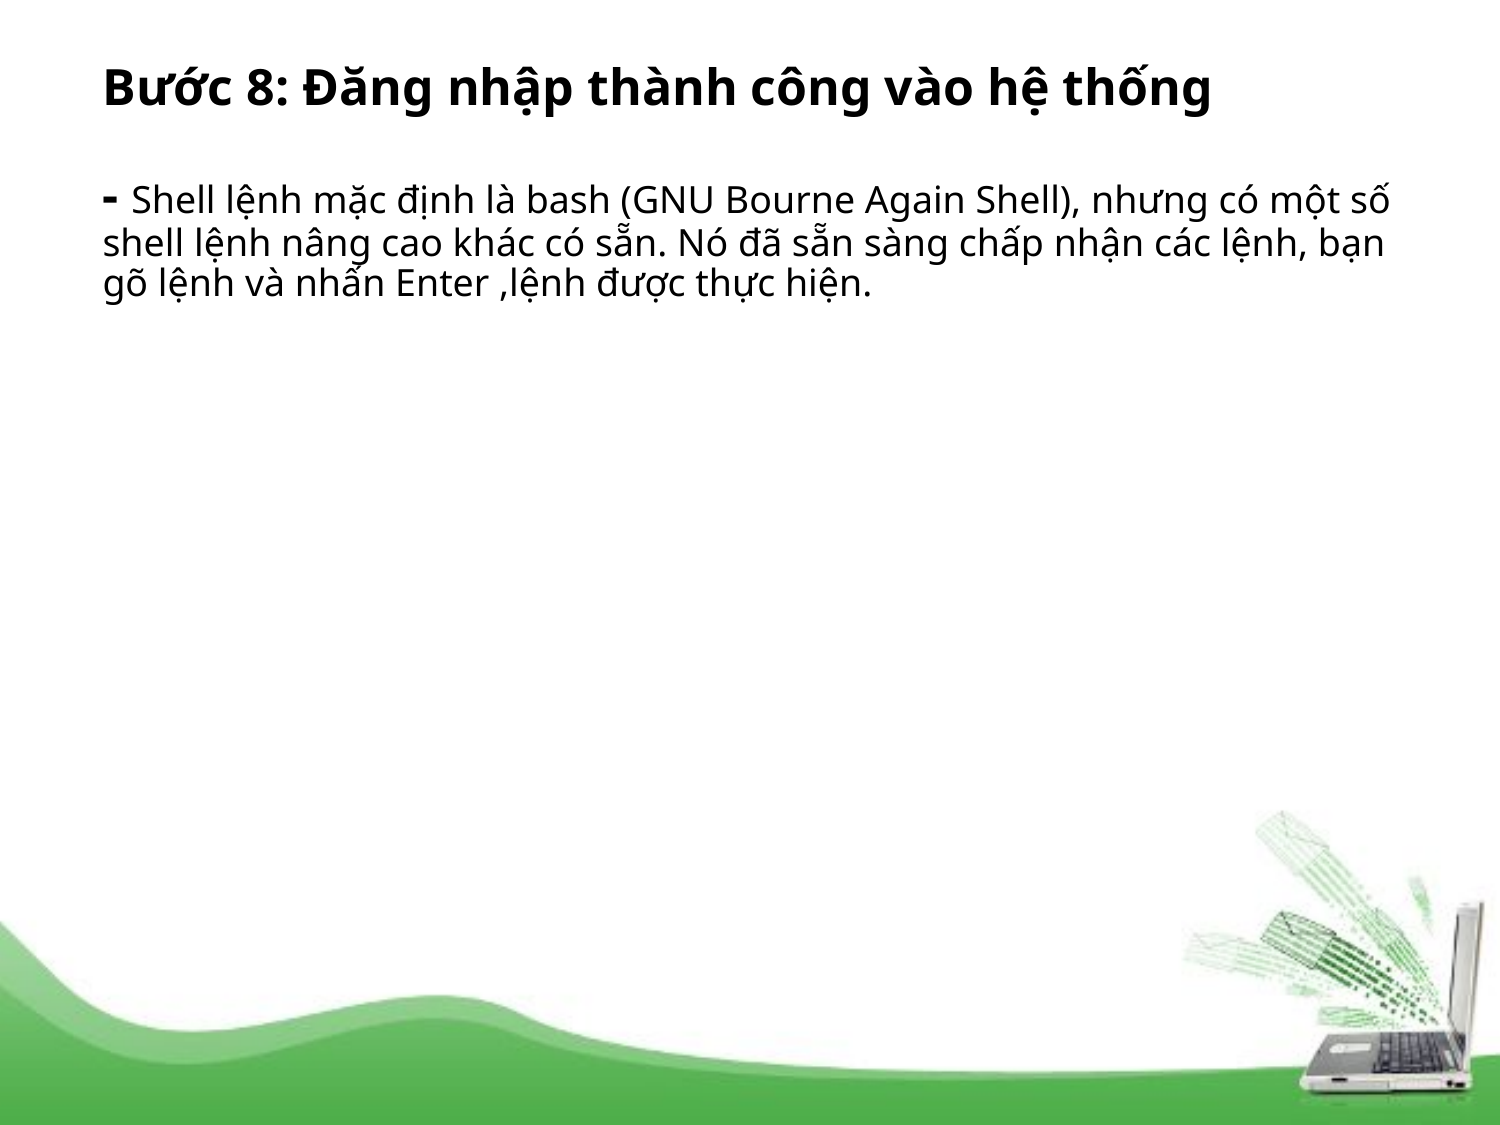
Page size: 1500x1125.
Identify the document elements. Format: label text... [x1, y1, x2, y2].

picture [0, 0, 1500, 1125]
title Bước 8: Đăng nhập thành công vào hệ thống - Shell lệnh mặc định là bash (GNU Bourne Again Shell), nhưng có một số shell lệnh nâng cao khác có sẵn. Nó đã sẵn sàng chấp nhận các lệnh, bạn gõ lệnh và nhấn Enter ,lệnh được thực hiện. [87, 0, 1410, 453]
